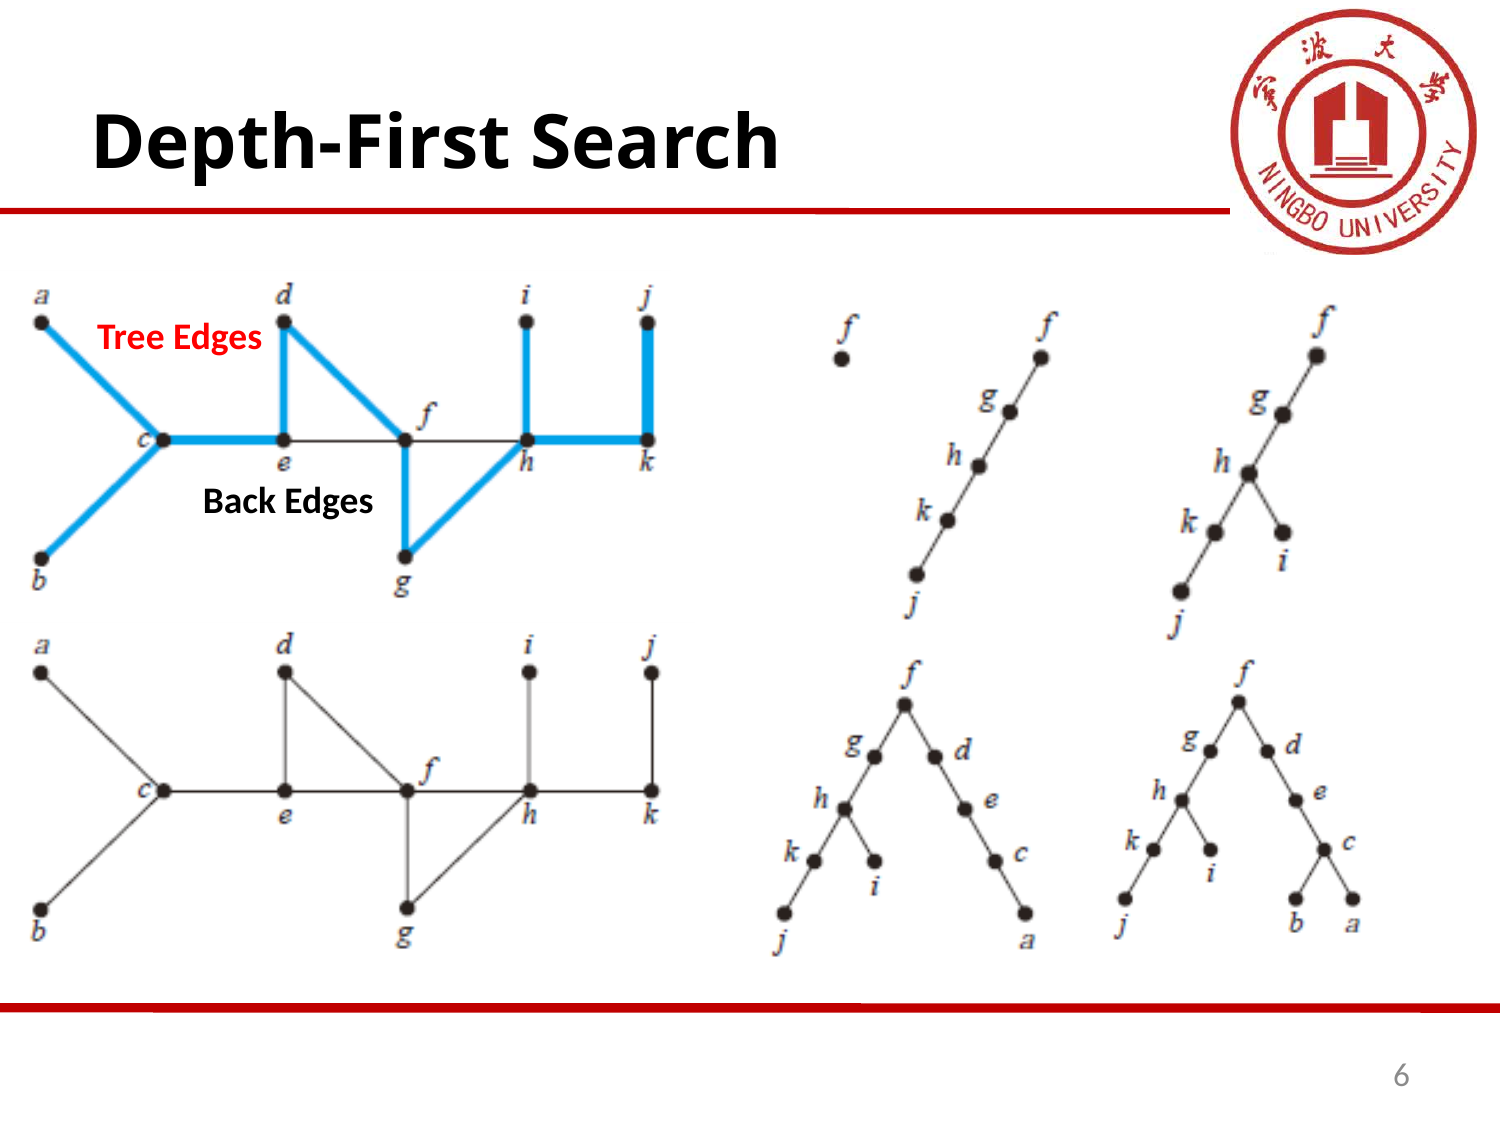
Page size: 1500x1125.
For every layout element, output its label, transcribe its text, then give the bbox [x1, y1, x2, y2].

slide_number 6 [1074, 1042, 1425, 1103]
picture [1101, 298, 1372, 965]
picture [1230, 8, 1477, 255]
picture [0, 620, 695, 962]
picture [761, 655, 1044, 970]
title Depth-First Search [75, 45, 1425, 233]
picture [784, 292, 1085, 645]
picture [0, 269, 671, 610]
